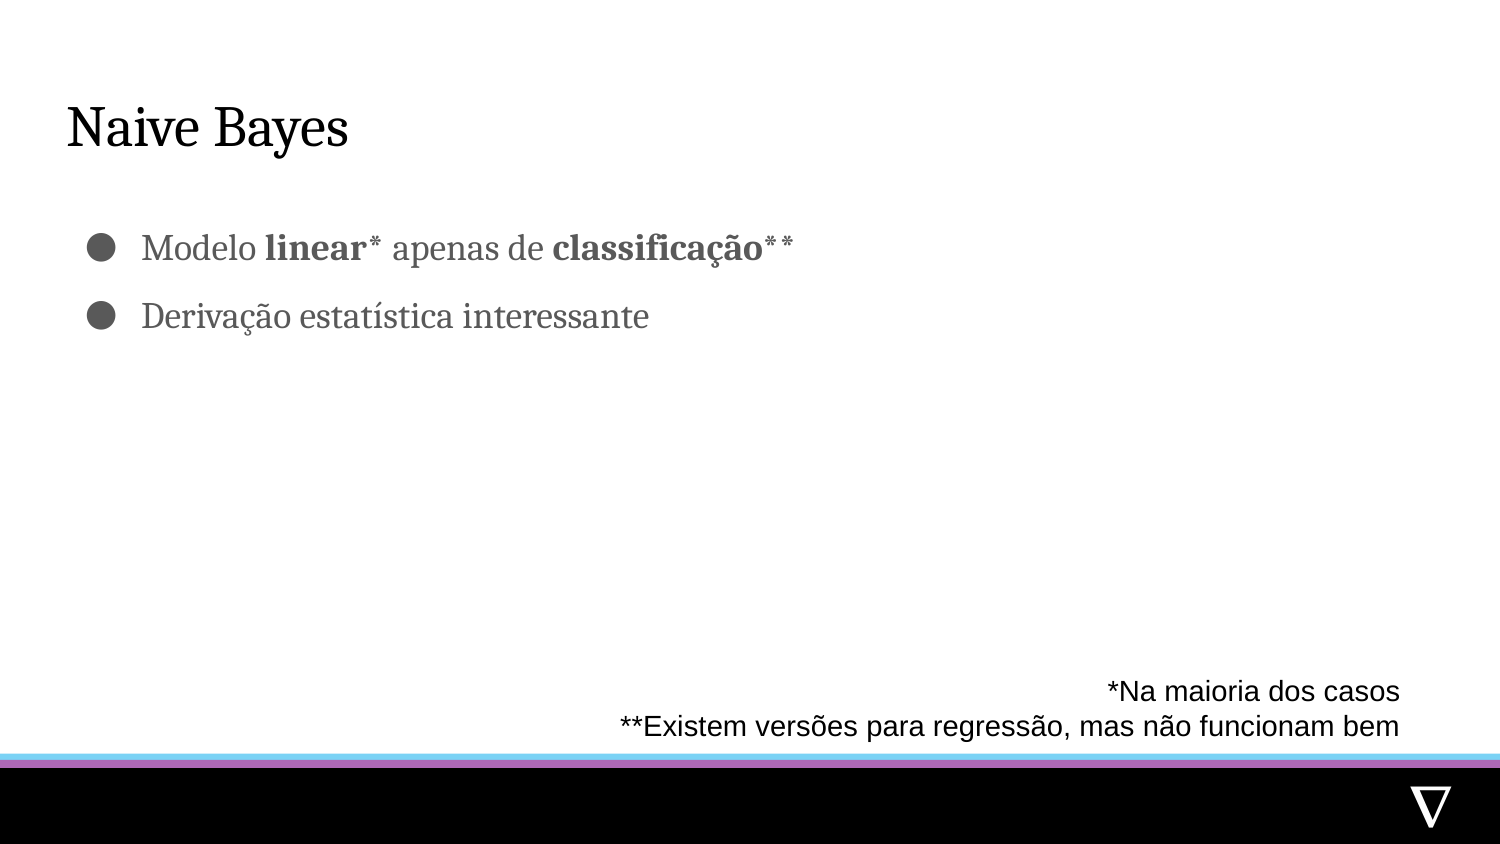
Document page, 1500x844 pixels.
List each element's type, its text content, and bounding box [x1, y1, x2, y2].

text_box *Na maioria dos casos **Existem versões para regressão, mas não funcionam bem [269, 657, 1416, 729]
picture [1405, 781, 1455, 831]
list Modelo linear* apenas de classificação** Derivação estatística interessante [51, 185, 1449, 747]
title Naive Bayes [51, 72, 1449, 167]
